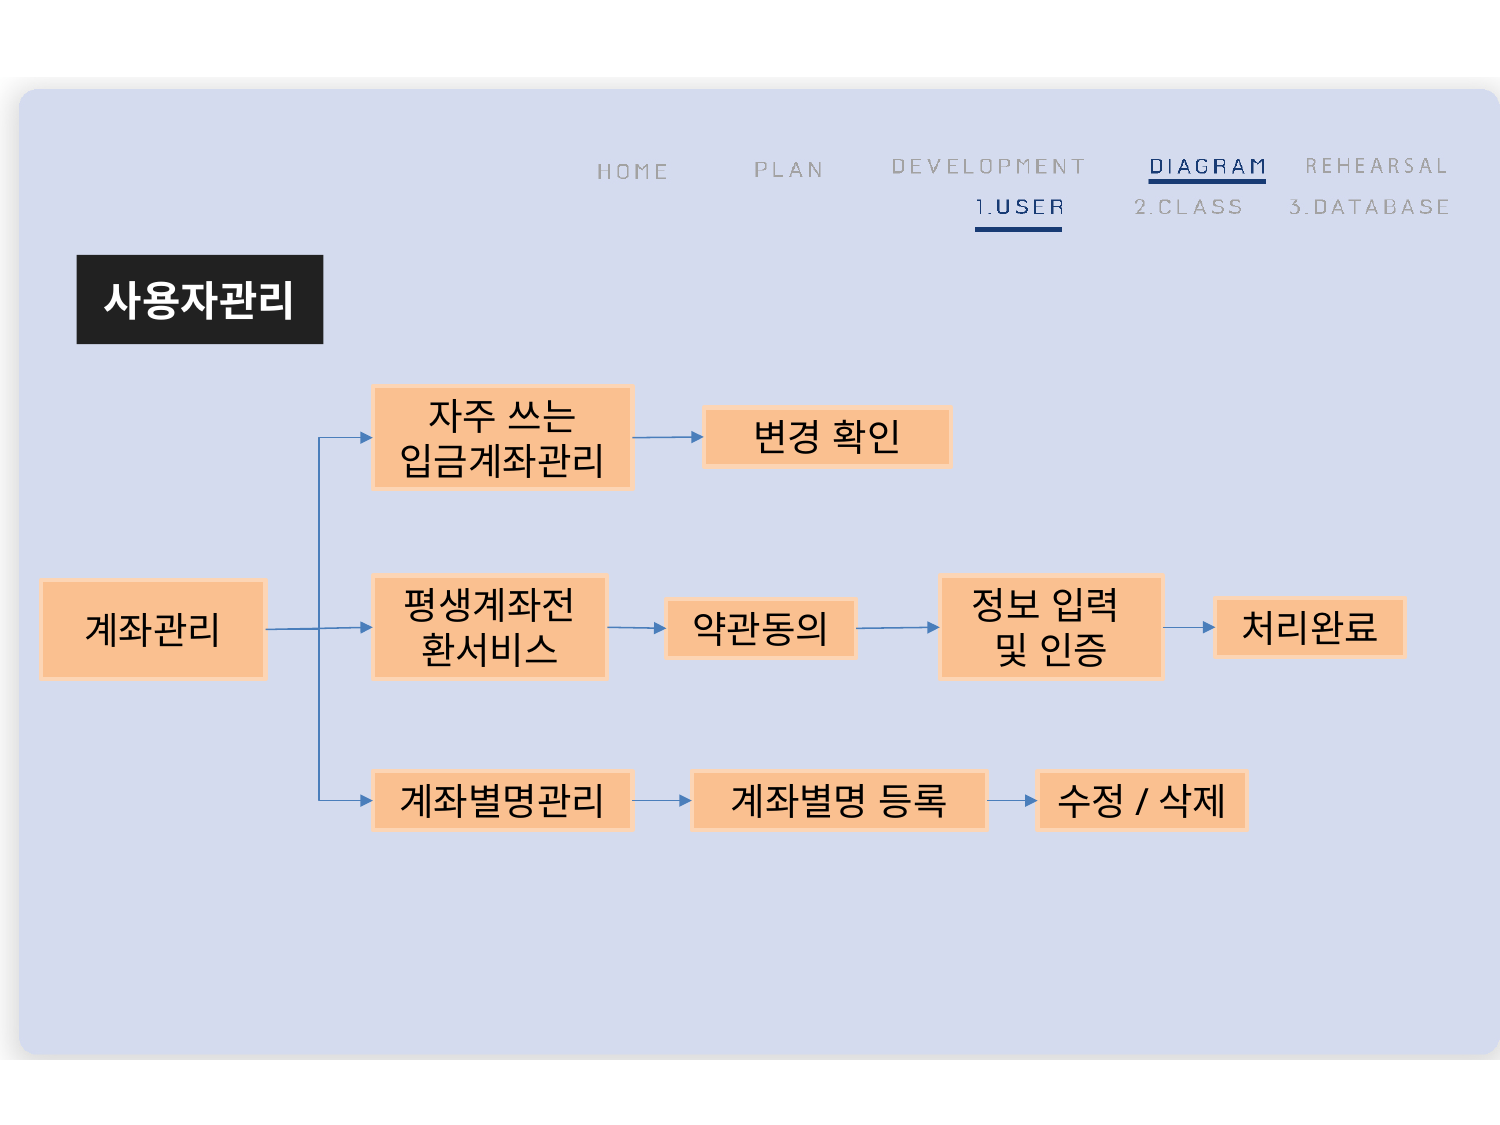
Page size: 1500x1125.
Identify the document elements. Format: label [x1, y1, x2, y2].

text_box [265, 437, 373, 628]
picture [0, 77, 1500, 1060]
text_box [265, 629, 373, 801]
